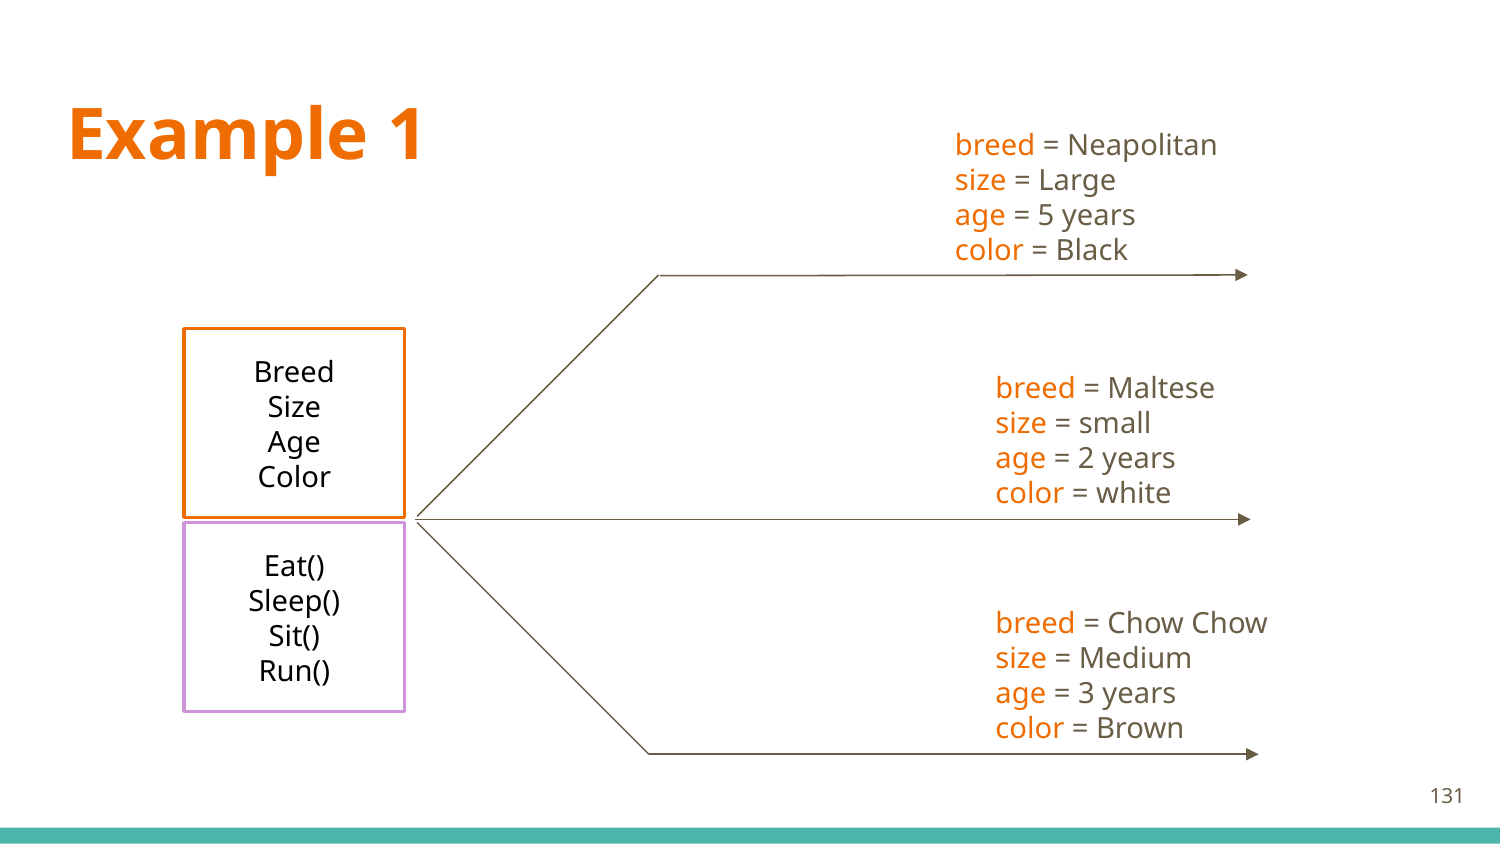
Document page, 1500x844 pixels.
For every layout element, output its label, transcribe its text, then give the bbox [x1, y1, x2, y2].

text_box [183, 111, 1292, 755]
title Example 1 [51, 72, 1449, 189]
slide_number 131 [1389, 764, 1480, 830]
